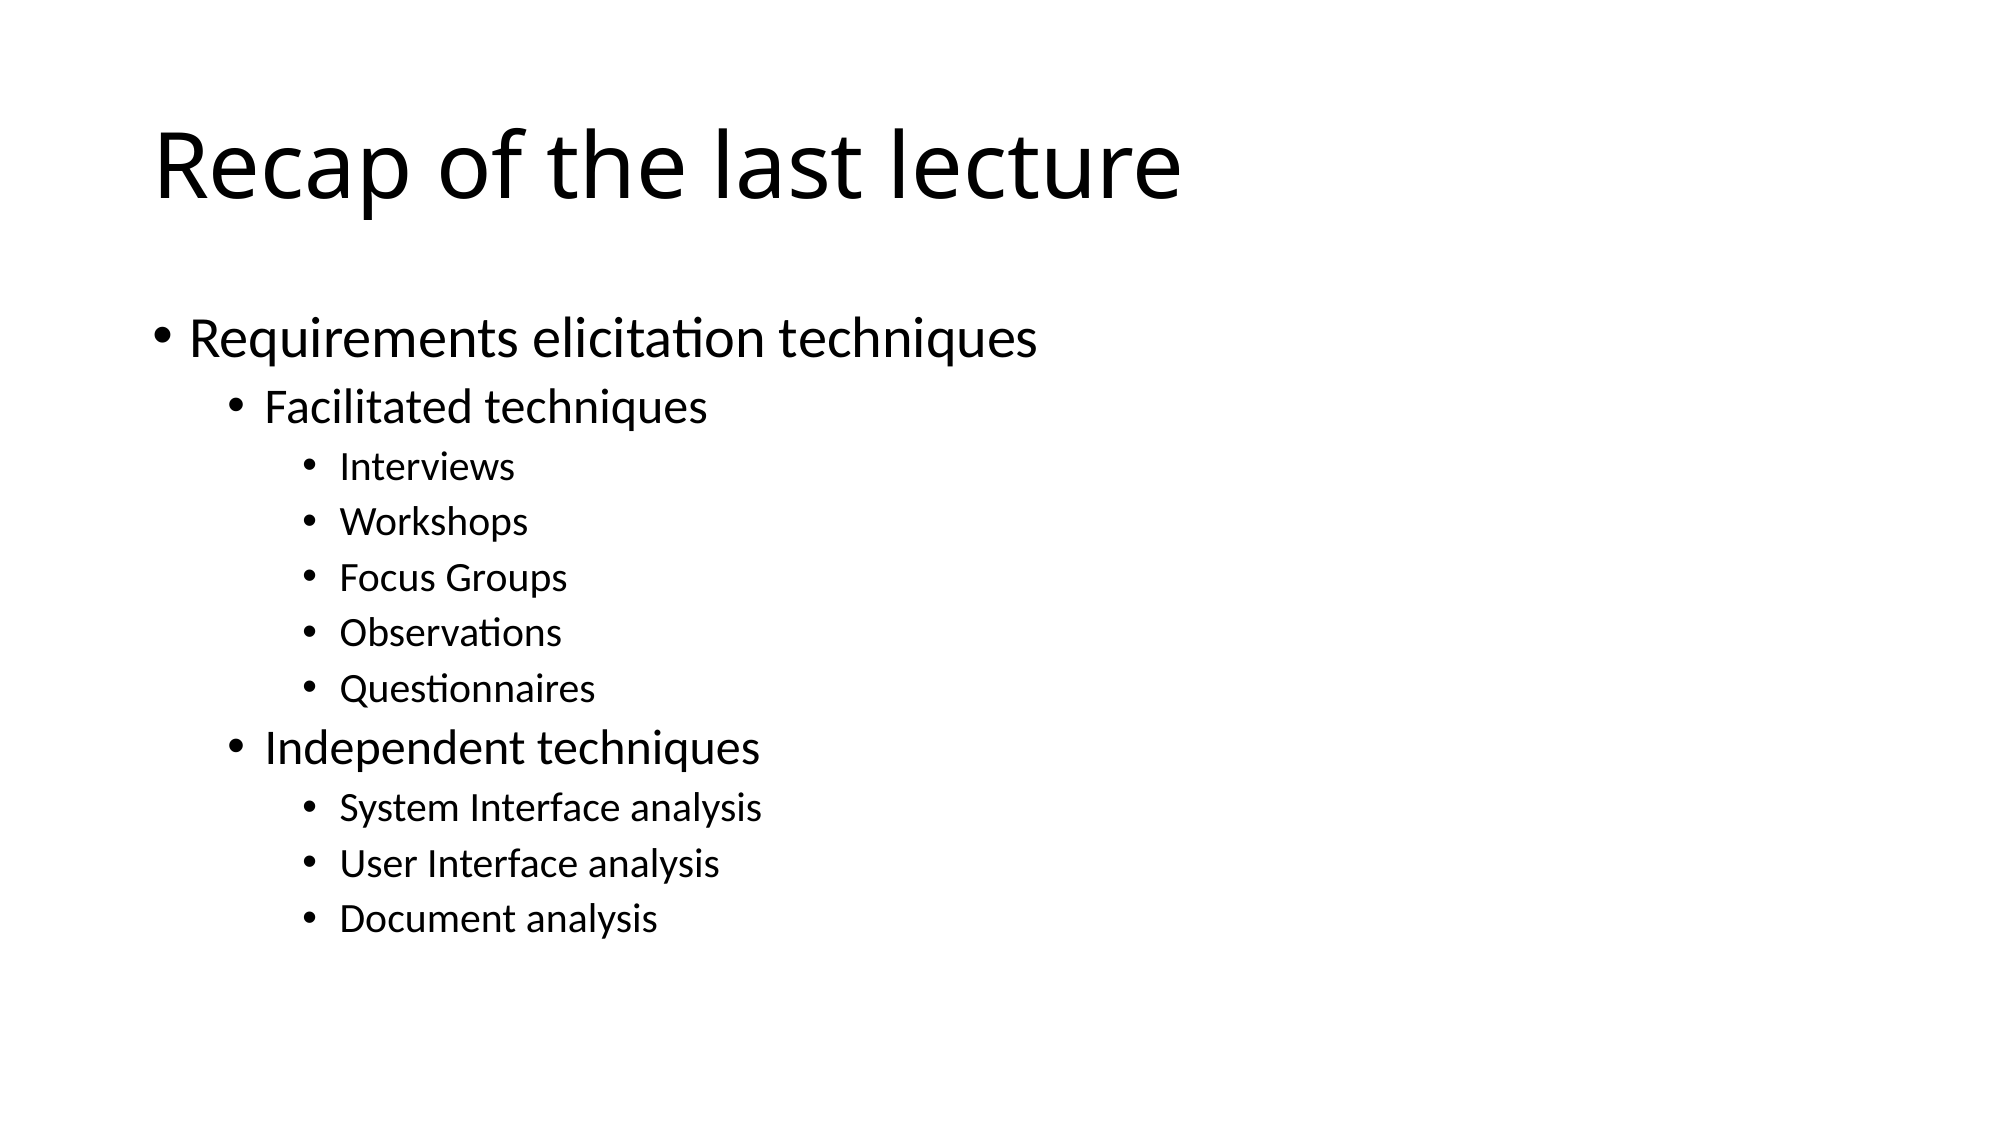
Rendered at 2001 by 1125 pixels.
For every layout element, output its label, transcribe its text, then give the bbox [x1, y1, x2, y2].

text_box Requirements elicitation techniques Facilitated techniques Interviews Workshops Focus Groups Observations Questionnaires Independent techniques System Interface analysis User Interface analysis Document analysis [137, 299, 1863, 1014]
text_box Recap of the last lecture [137, 59, 1863, 278]
